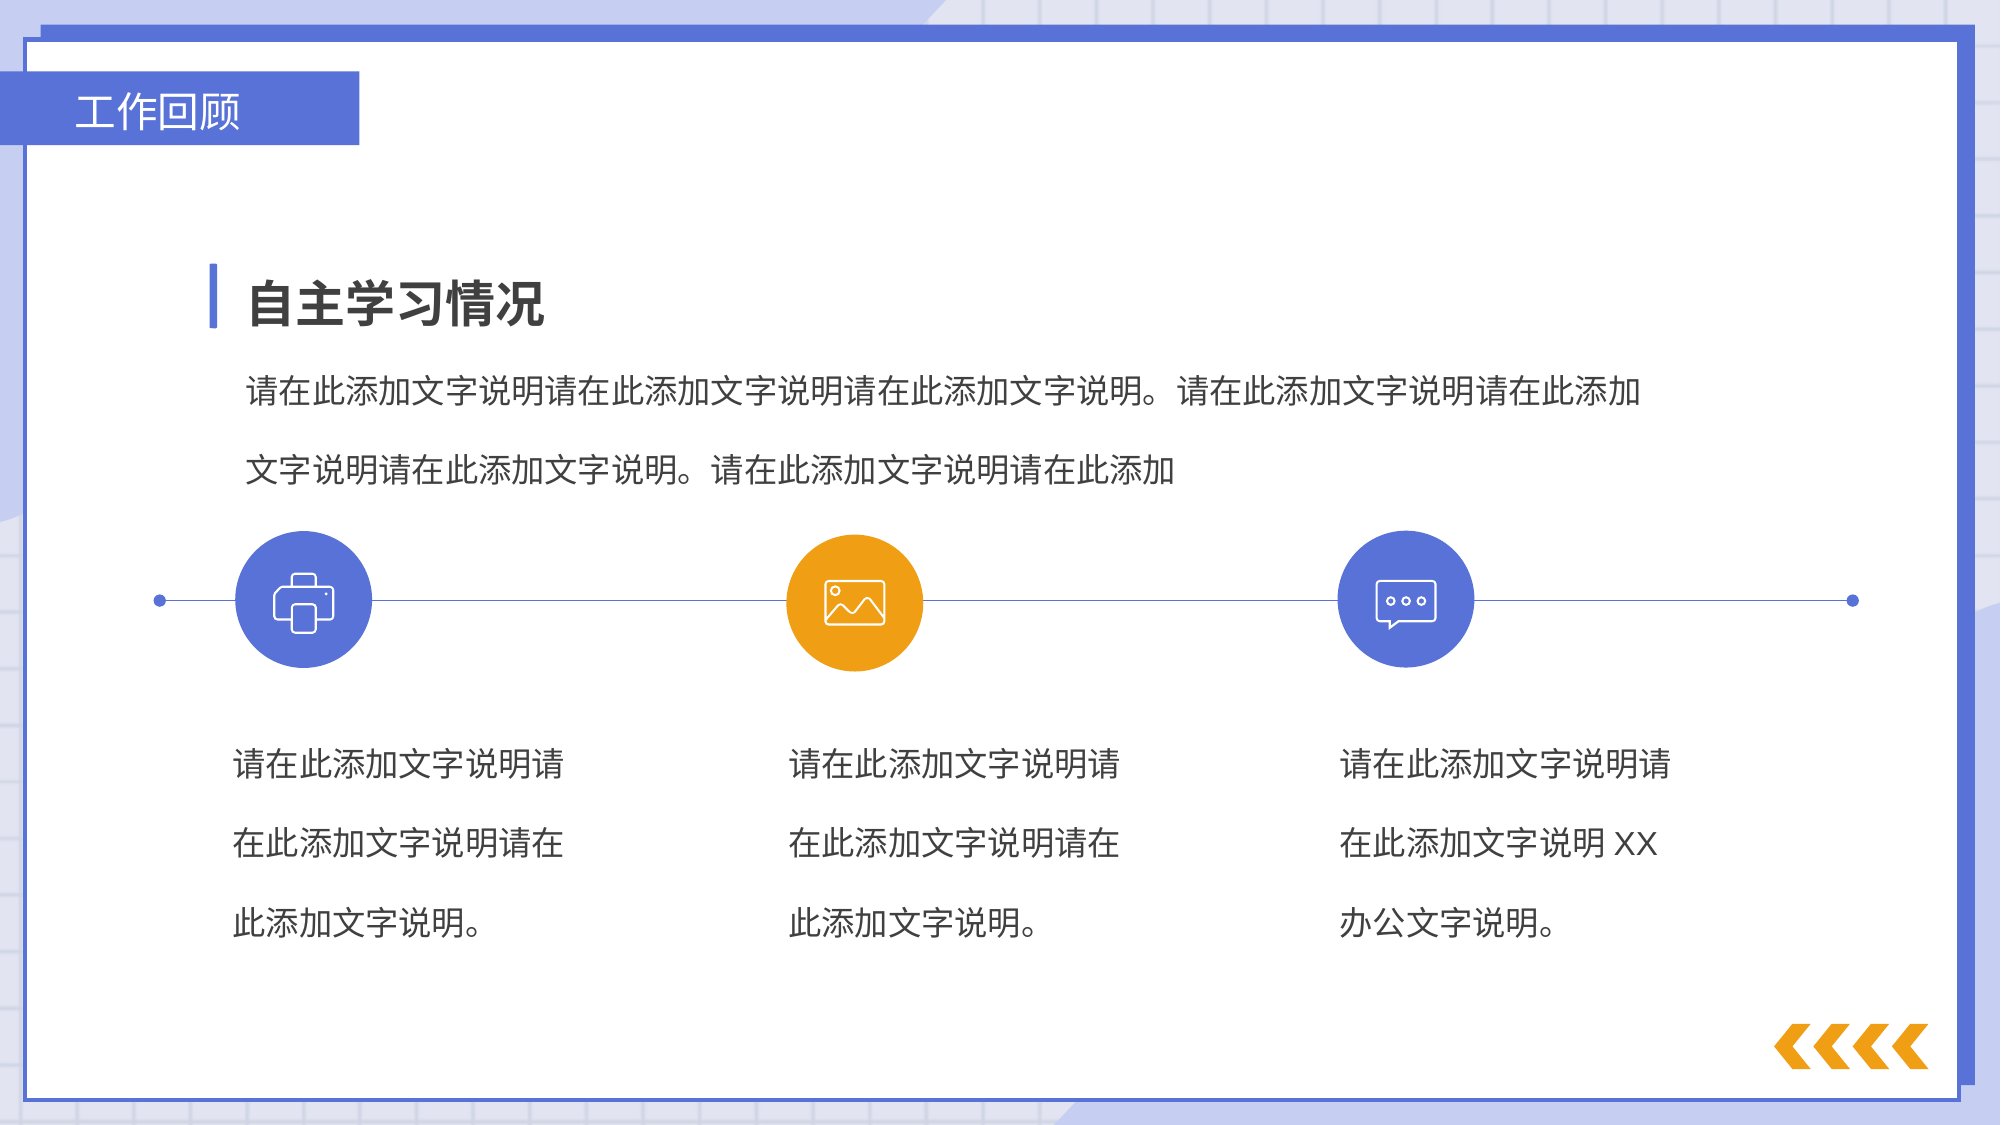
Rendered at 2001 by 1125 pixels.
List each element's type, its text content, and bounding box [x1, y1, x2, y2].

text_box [1337, 530, 1475, 668]
text_box 请在此添加文字说明请在此添加文字说明XX办公文字说明。 [1325, 695, 1702, 950]
picture [0, 515, 1074, 1125]
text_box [786, 534, 924, 672]
text_box 请在此添加文字说明请在此添加文字说明请在此添加文字说明。 [217, 695, 595, 950]
text_box 自主学习情况 [230, 247, 921, 340]
text_box 请在此添加文字说明请在此添加文字说明请在此添加文字说明。 [773, 695, 1151, 950]
text_box 请在此添加文字说明请在此添加文字说明请在此添加文字说明。请在此添加文字说明请在此添加文字说明请在此添加文字说明。请在此添加文字说明请在此添加 [231, 322, 1688, 497]
picture [925, 0, 2000, 611]
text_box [235, 531, 373, 668]
text_box [208, 262, 219, 330]
